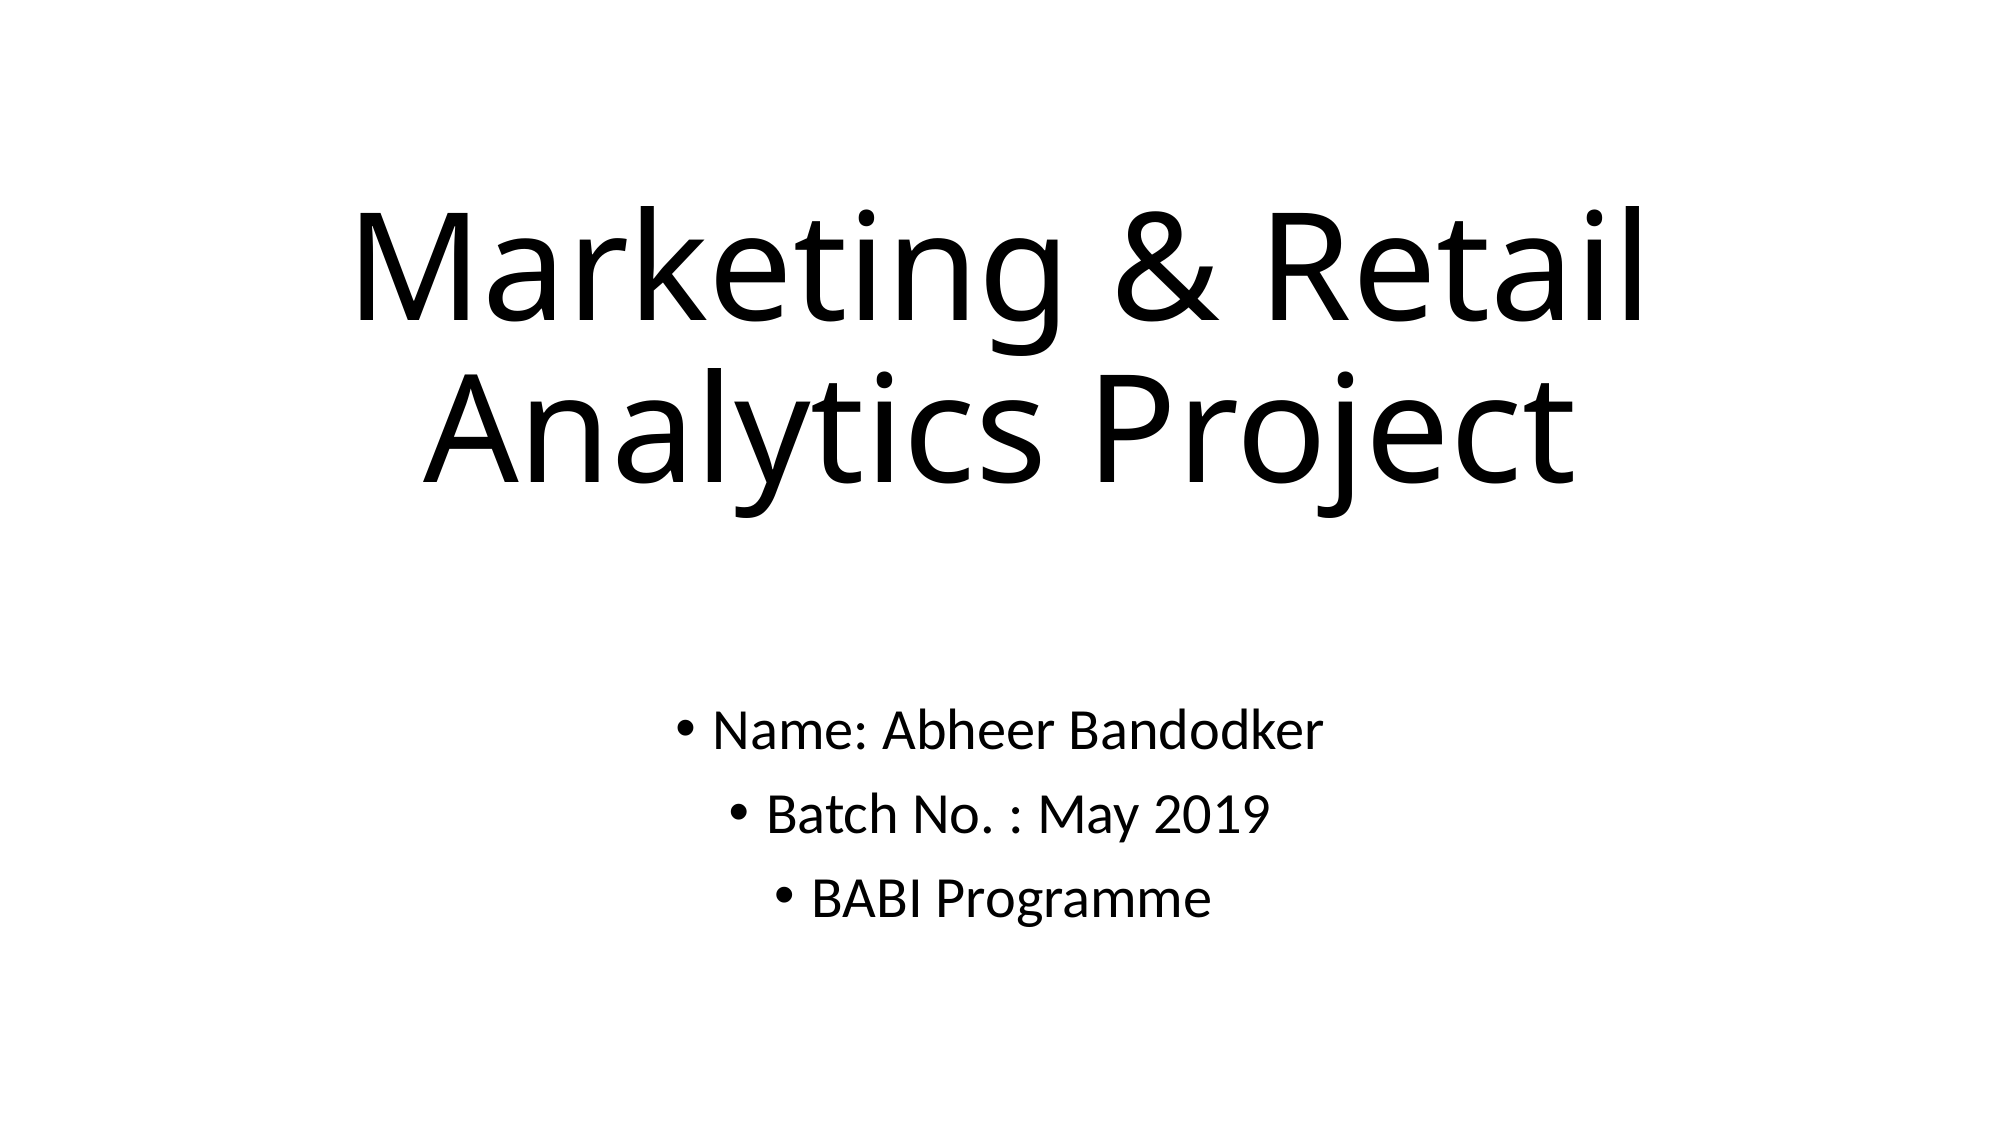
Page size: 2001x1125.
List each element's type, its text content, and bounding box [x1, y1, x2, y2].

title Marketing & Retail Analytics Project [137, 142, 1863, 563]
list Name: Abheer Bandodker Batch No. : May 2019 BABI Programme [137, 691, 1863, 1014]
